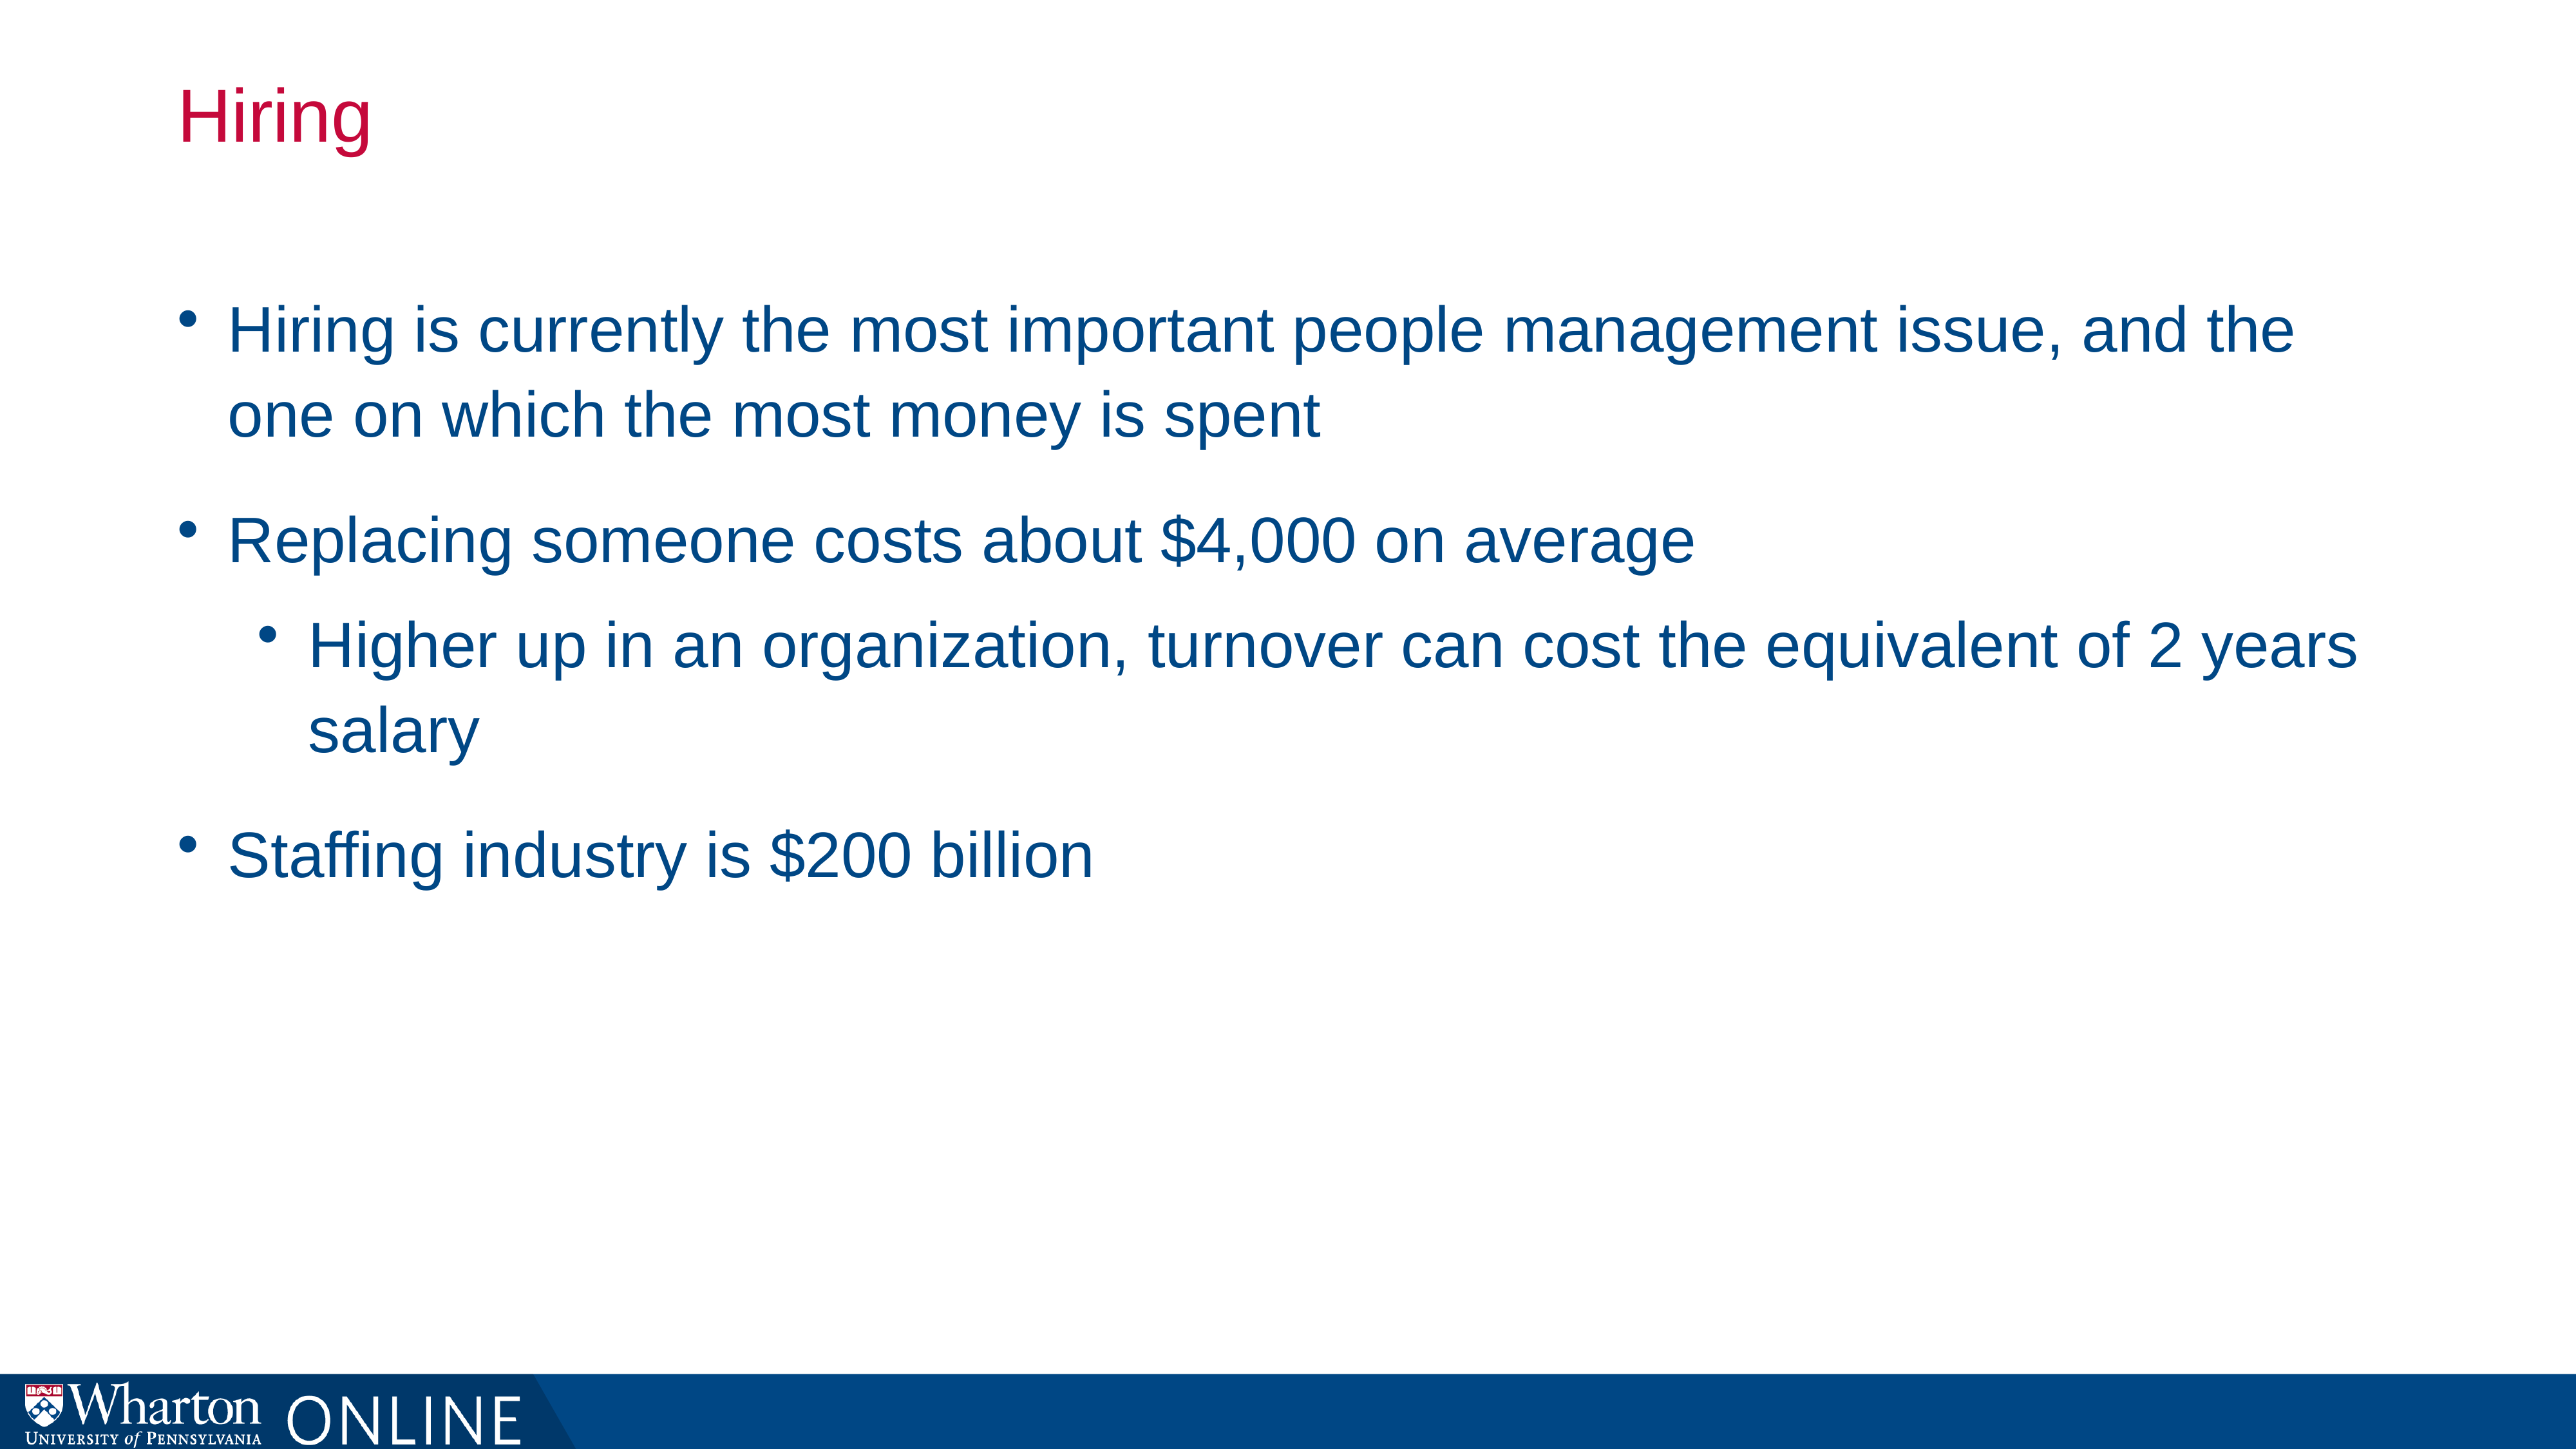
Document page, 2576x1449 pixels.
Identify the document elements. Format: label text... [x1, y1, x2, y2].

list Hiring is currently the most important people management issue, and the one on which the most money is spent Replacing someone costs about $4,000 on average Higher up in an organization, turnover can cost the equivalent of 2 years salary Staffing industry is $200 billion [176, 279, 2400, 1358]
title Hiring [176, 77, 2400, 179]
picture [25, 1381, 520, 1448]
